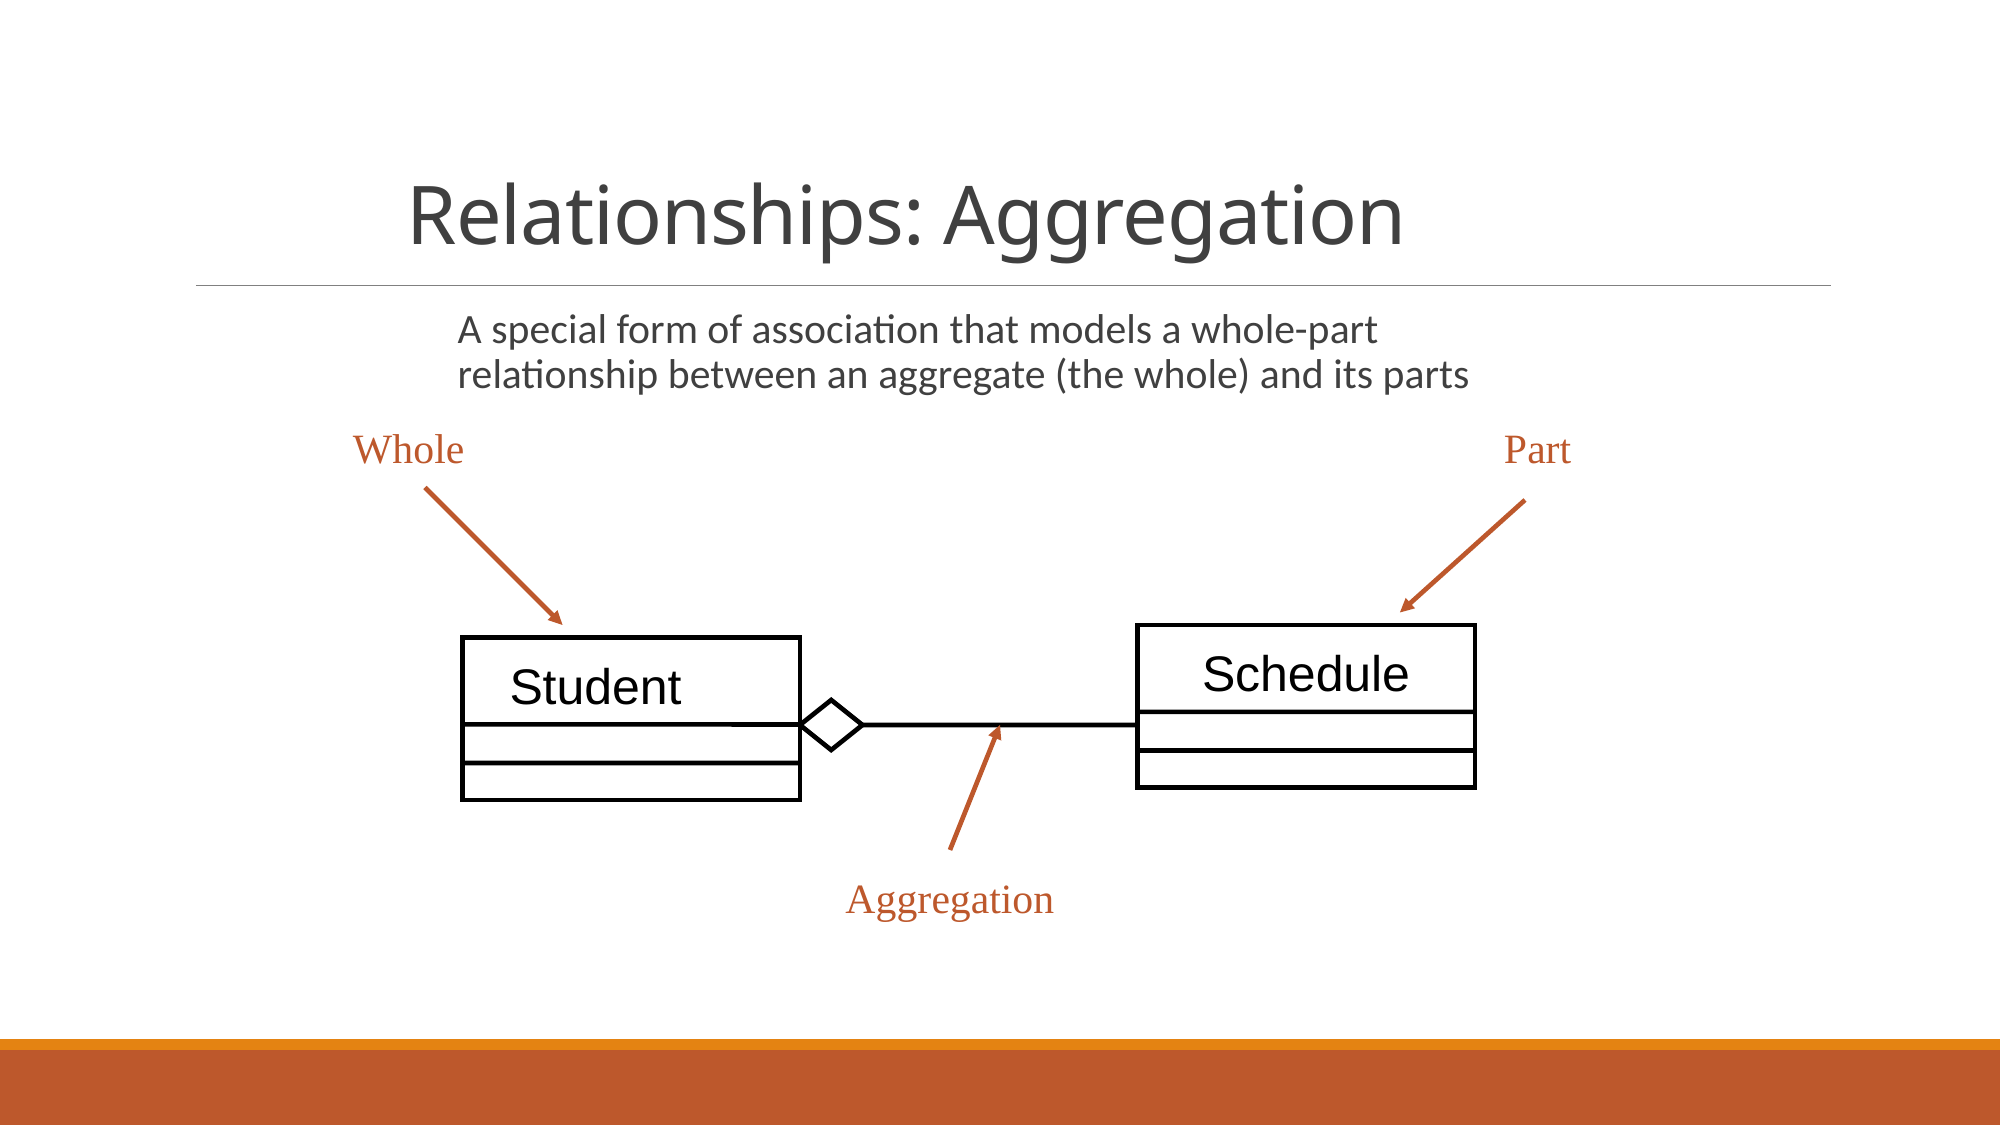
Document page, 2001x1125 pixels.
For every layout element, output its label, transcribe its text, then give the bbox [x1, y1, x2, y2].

text_box Part [1484, 412, 1713, 481]
text_box Aggregation [774, 880, 1125, 931]
list A special form of association that models a whole-part relationship between an aggregate (the whole) and its parts [442, 299, 1484, 880]
text_box Whole [271, 412, 442, 481]
title Relationships: Aggregation [391, 152, 1433, 269]
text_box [461, 636, 801, 801]
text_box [1136, 624, 1476, 788]
